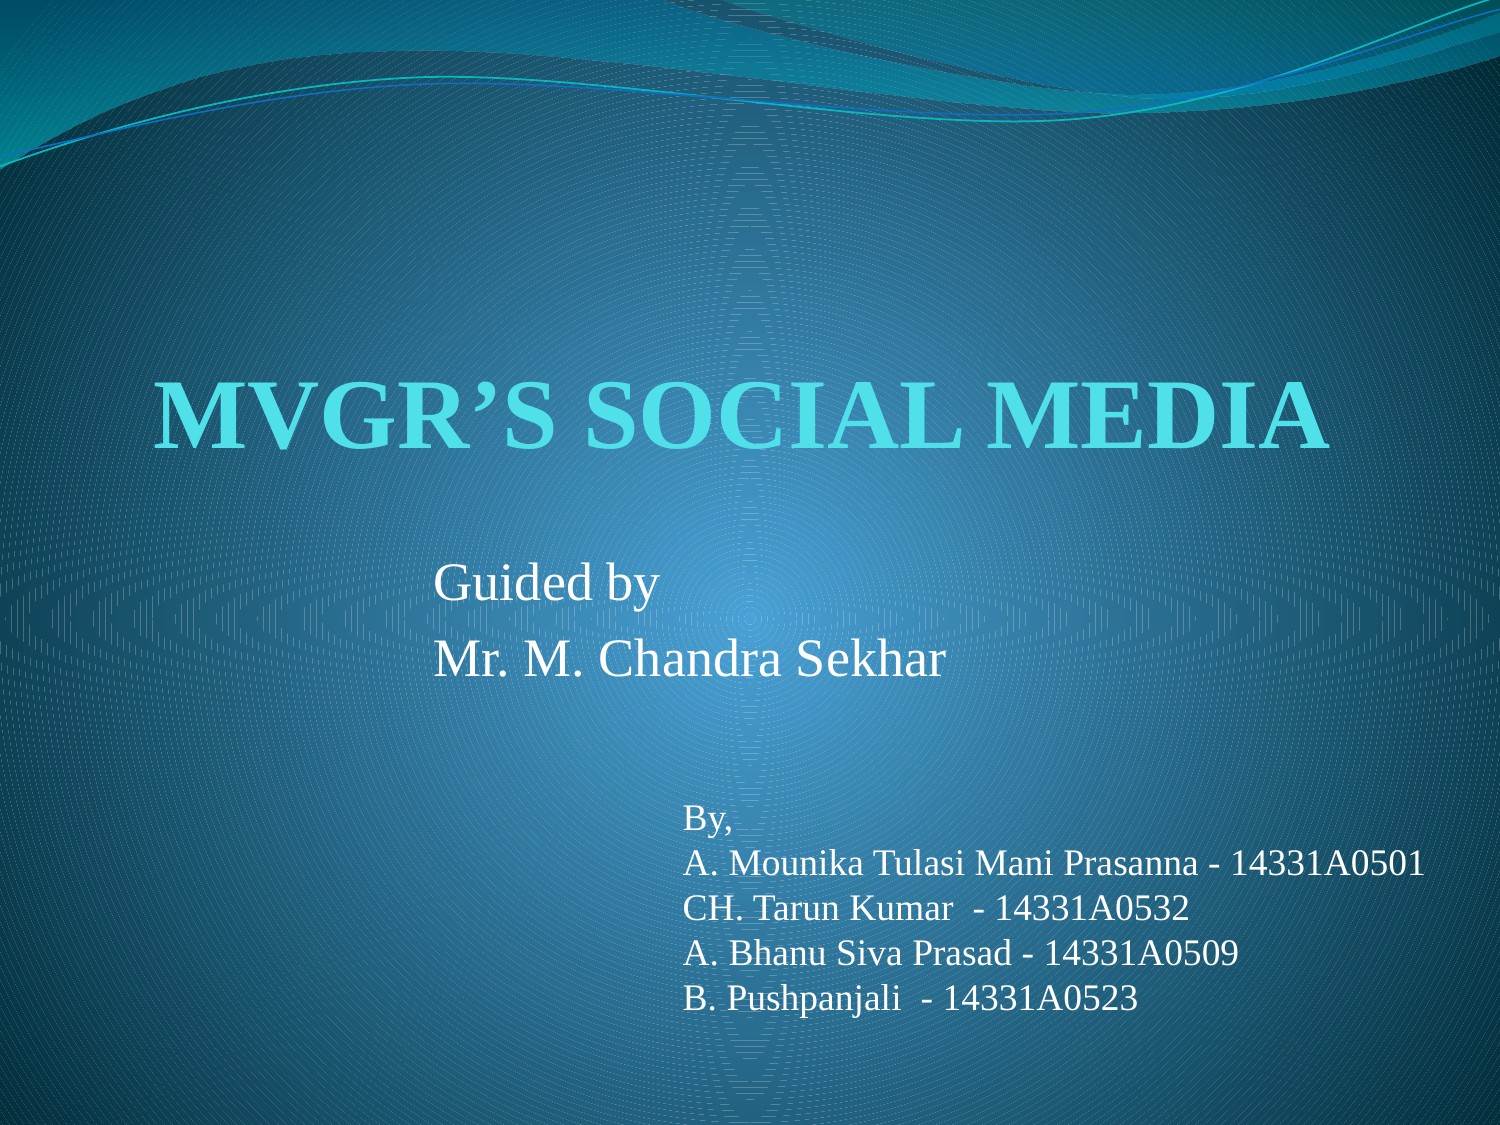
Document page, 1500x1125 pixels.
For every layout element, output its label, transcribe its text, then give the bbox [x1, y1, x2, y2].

subtitle Guided by Mr. M. Chandra Sekhar [433, 539, 1055, 739]
text_box By, A. Mounika Tulasi Mani Prasanna - 14331A0501 CH. Tarun Kumar - 14331A0532 A. Bhanu Siva Prasad - 14331A0509 B. Pushpanjali - 14331A0523 [667, 785, 1468, 1070]
title MVGR’S SOCIAL MEDIA [99, 187, 1388, 469]
